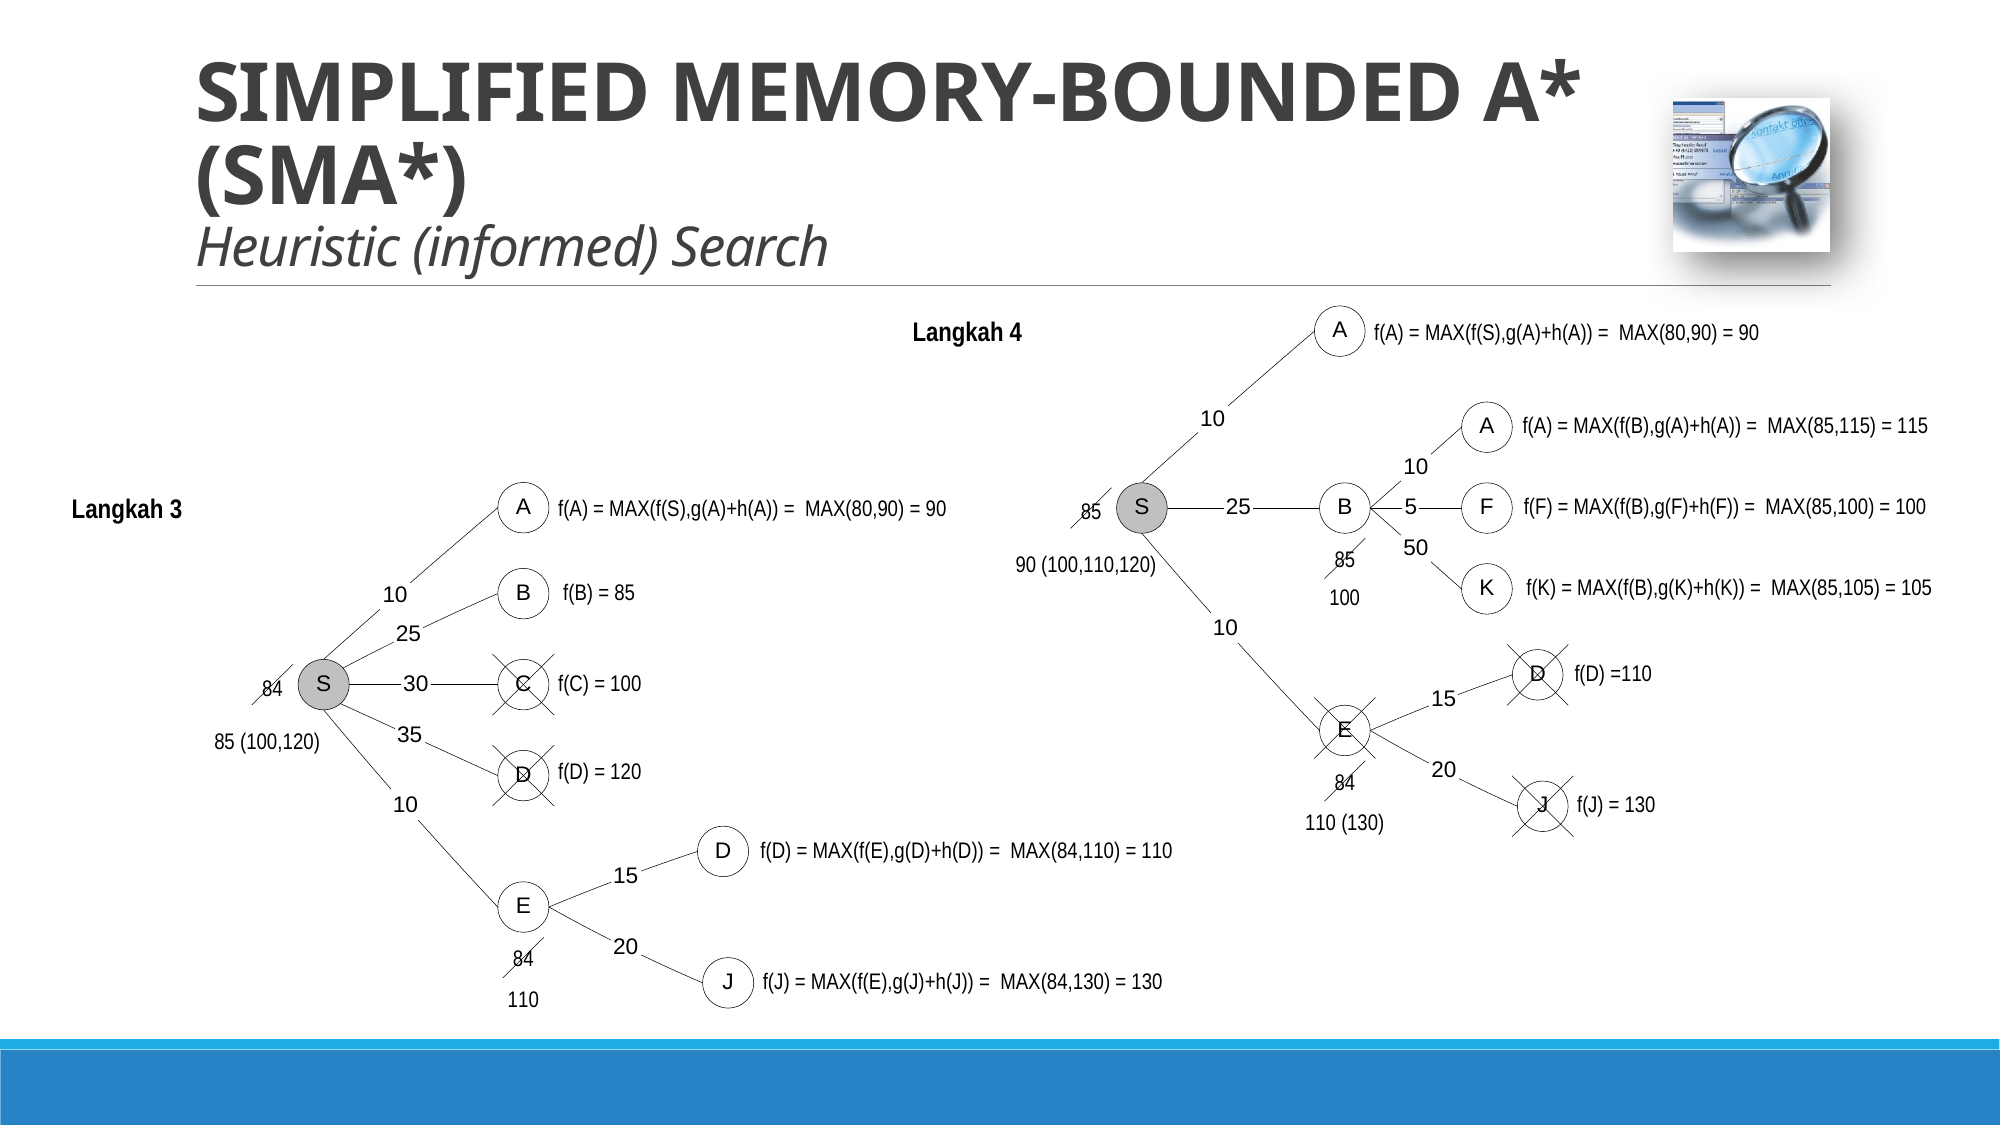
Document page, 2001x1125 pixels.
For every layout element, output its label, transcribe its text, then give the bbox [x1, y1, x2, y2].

picture [1673, 97, 1831, 253]
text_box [909, 302, 1936, 841]
title SIMPLIFIED MEMORY-BOUNDED A* (SMA*) Heuristic (informed) Search [180, 47, 1830, 285]
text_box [68, 479, 1177, 1017]
